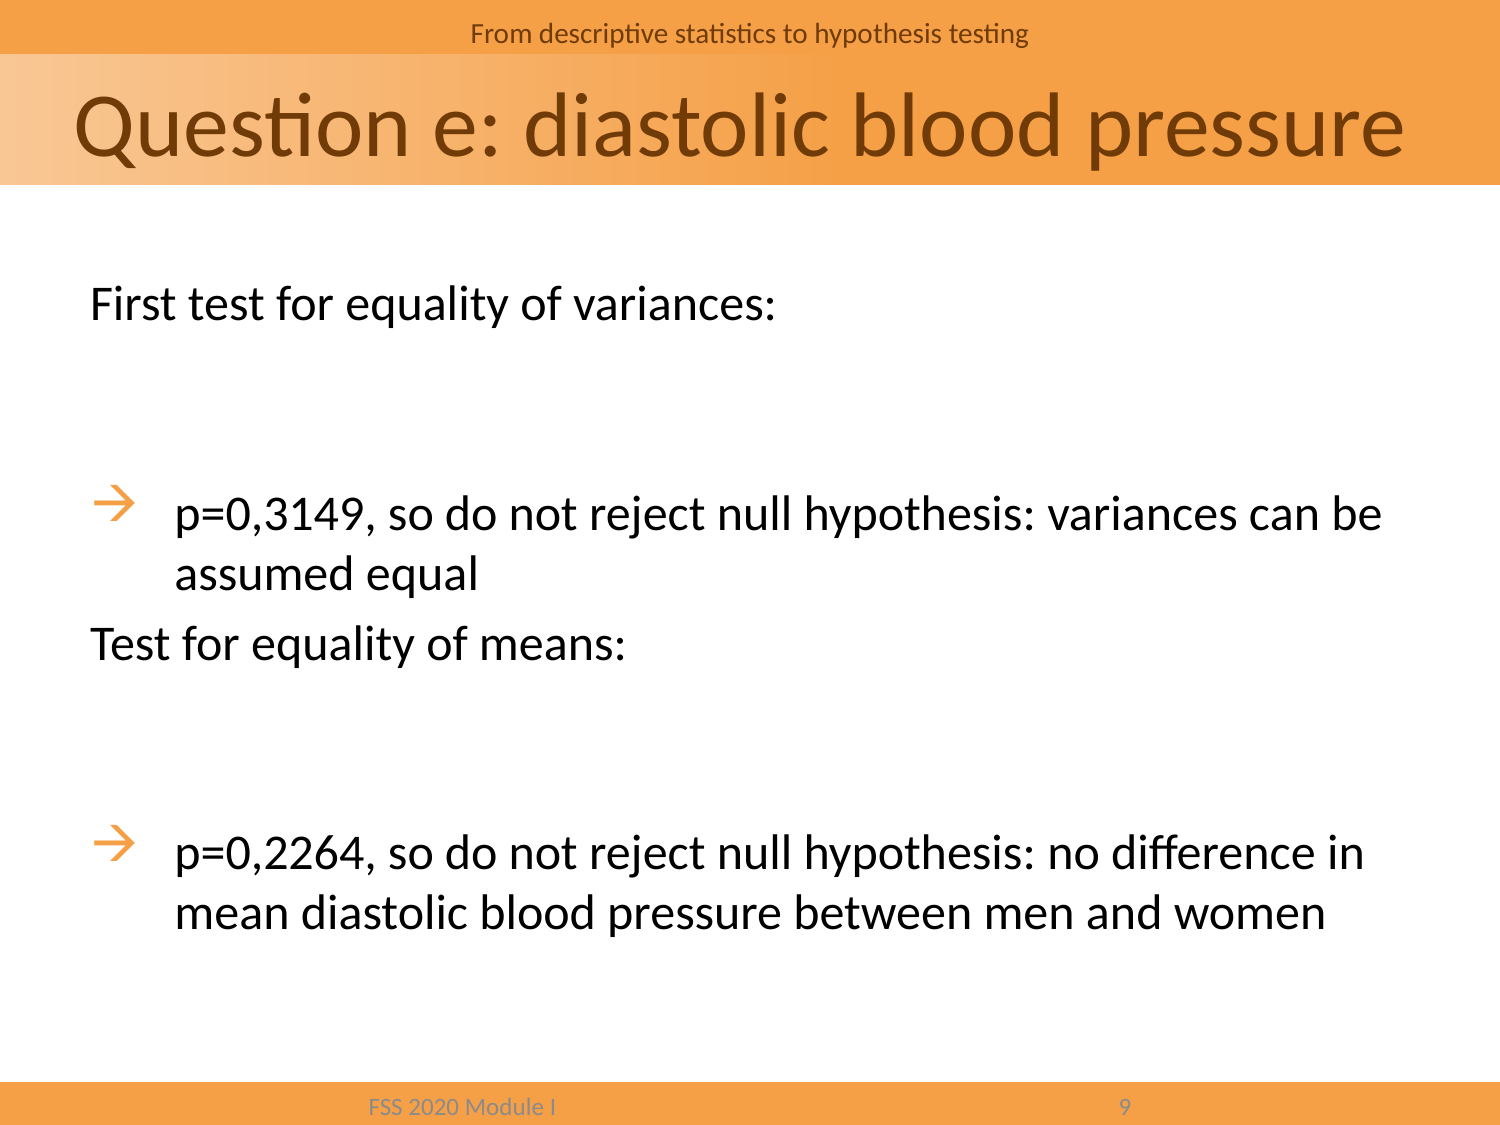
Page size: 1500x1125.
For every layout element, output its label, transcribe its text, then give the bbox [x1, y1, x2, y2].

title Question e: diastolic blood pressure [0, 65, 1500, 185]
list From descriptive statistics to hypothesis testing [0, 7, 1500, 65]
footer FSS 2020 Module I 9 [0, 1082, 1500, 1125]
